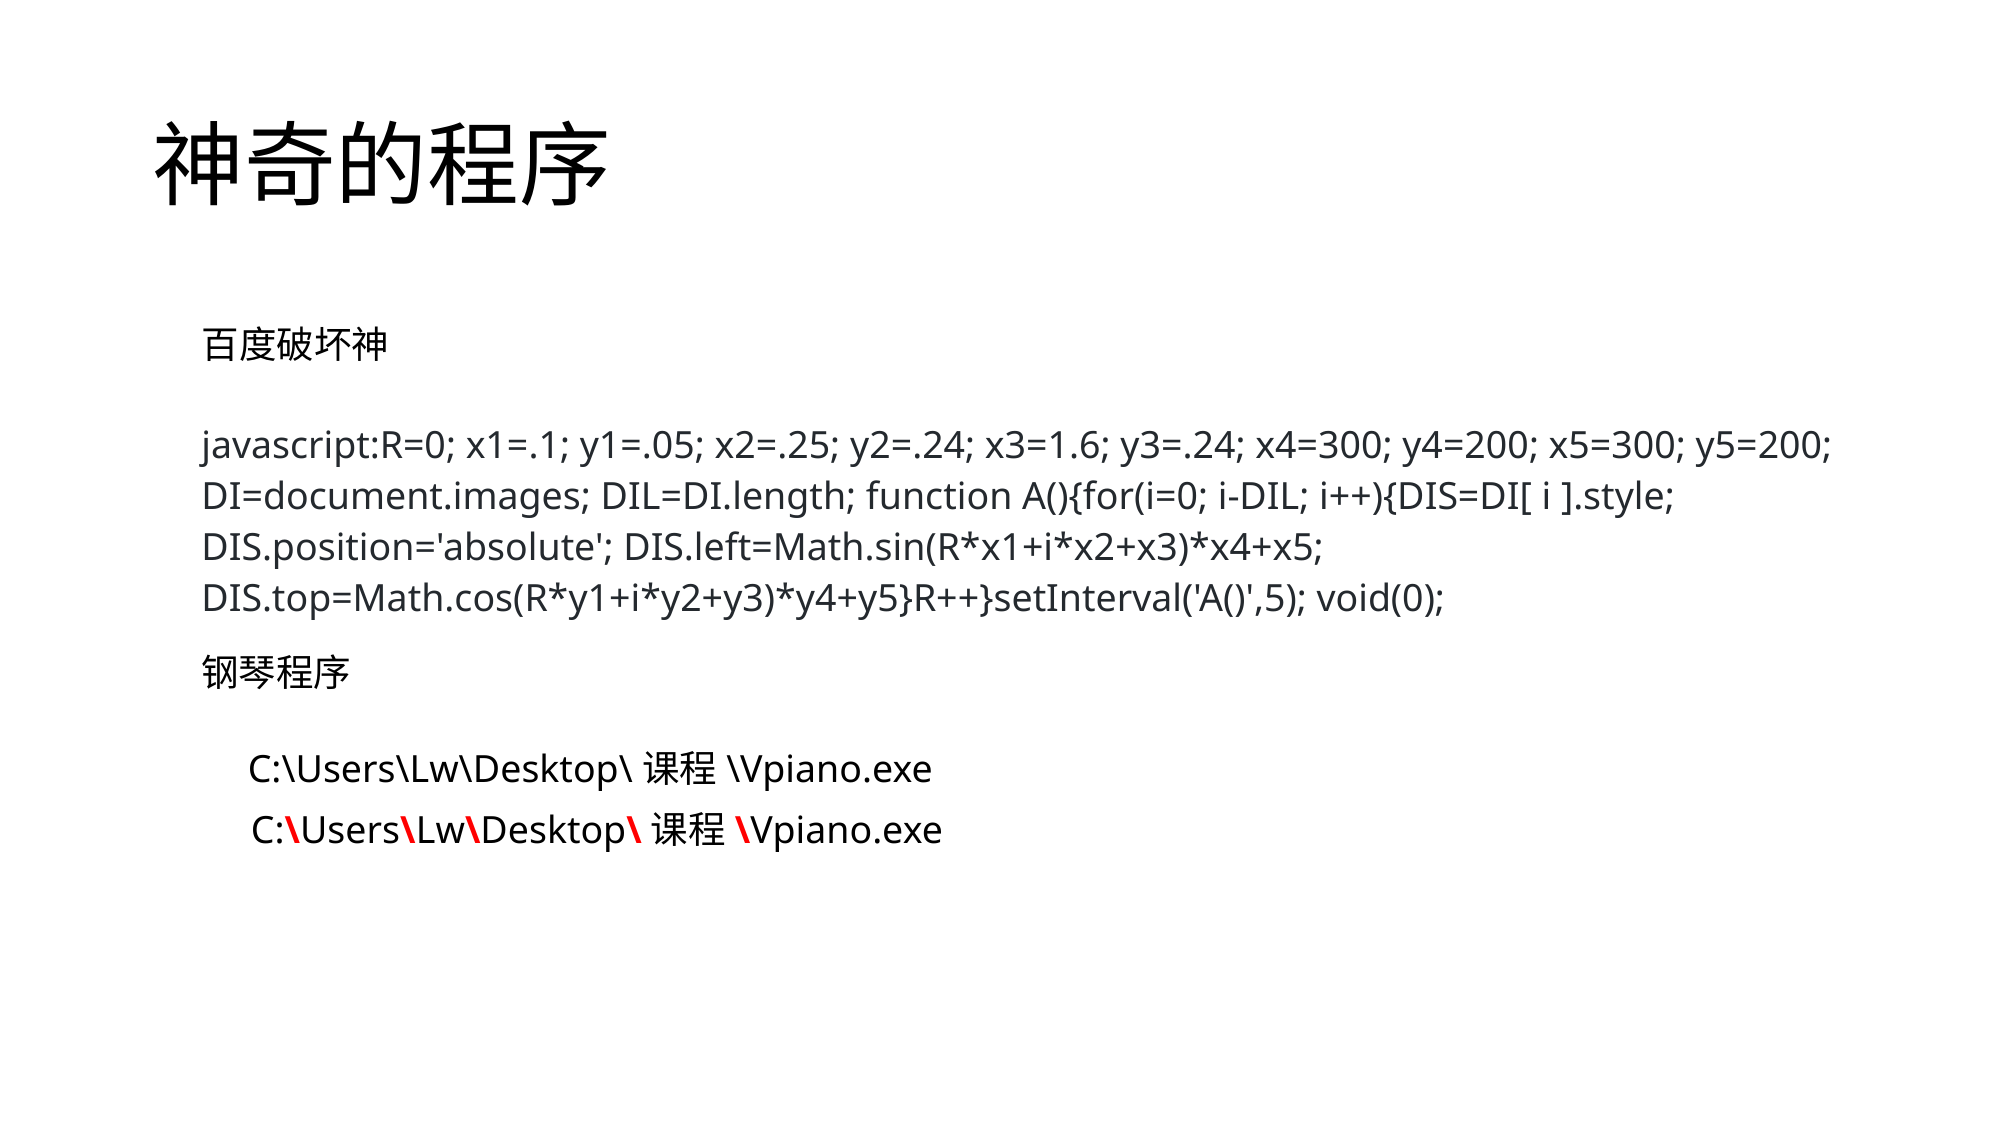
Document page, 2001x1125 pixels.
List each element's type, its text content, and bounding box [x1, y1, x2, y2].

text_box C:\Users\Lw\Desktop\课程\Vpiano.exe [235, 798, 958, 859]
text_box C:\Users\Lw\Desktop\课程\Vpiano.exe [233, 738, 948, 798]
text_box 百度破坏神 [186, 313, 405, 374]
title 神奇的程序 [137, 59, 1863, 278]
table_header javascript:R=0; x1=.1; y1=.05; x2=.25; y2=.24; x3=1.6; y3=.24; x4=300; y4=200; x5=300; y5=200; DI=document.images; DIL=DI.length; function A(){for(i=0; i-DIL; i++){DIS=DI[ i ].style; DIS.position='absolute'; DIS.left=Math.sin(R*x1+i*x2+x3)*x4+x5; DIS.top=Math.cos(R*y1+i*y2+y3)*y4+y5}R++}setInterval('A()',5); void(0); [186, 411, 1911, 630]
text_box 钢琴程序 [186, 641, 367, 702]
